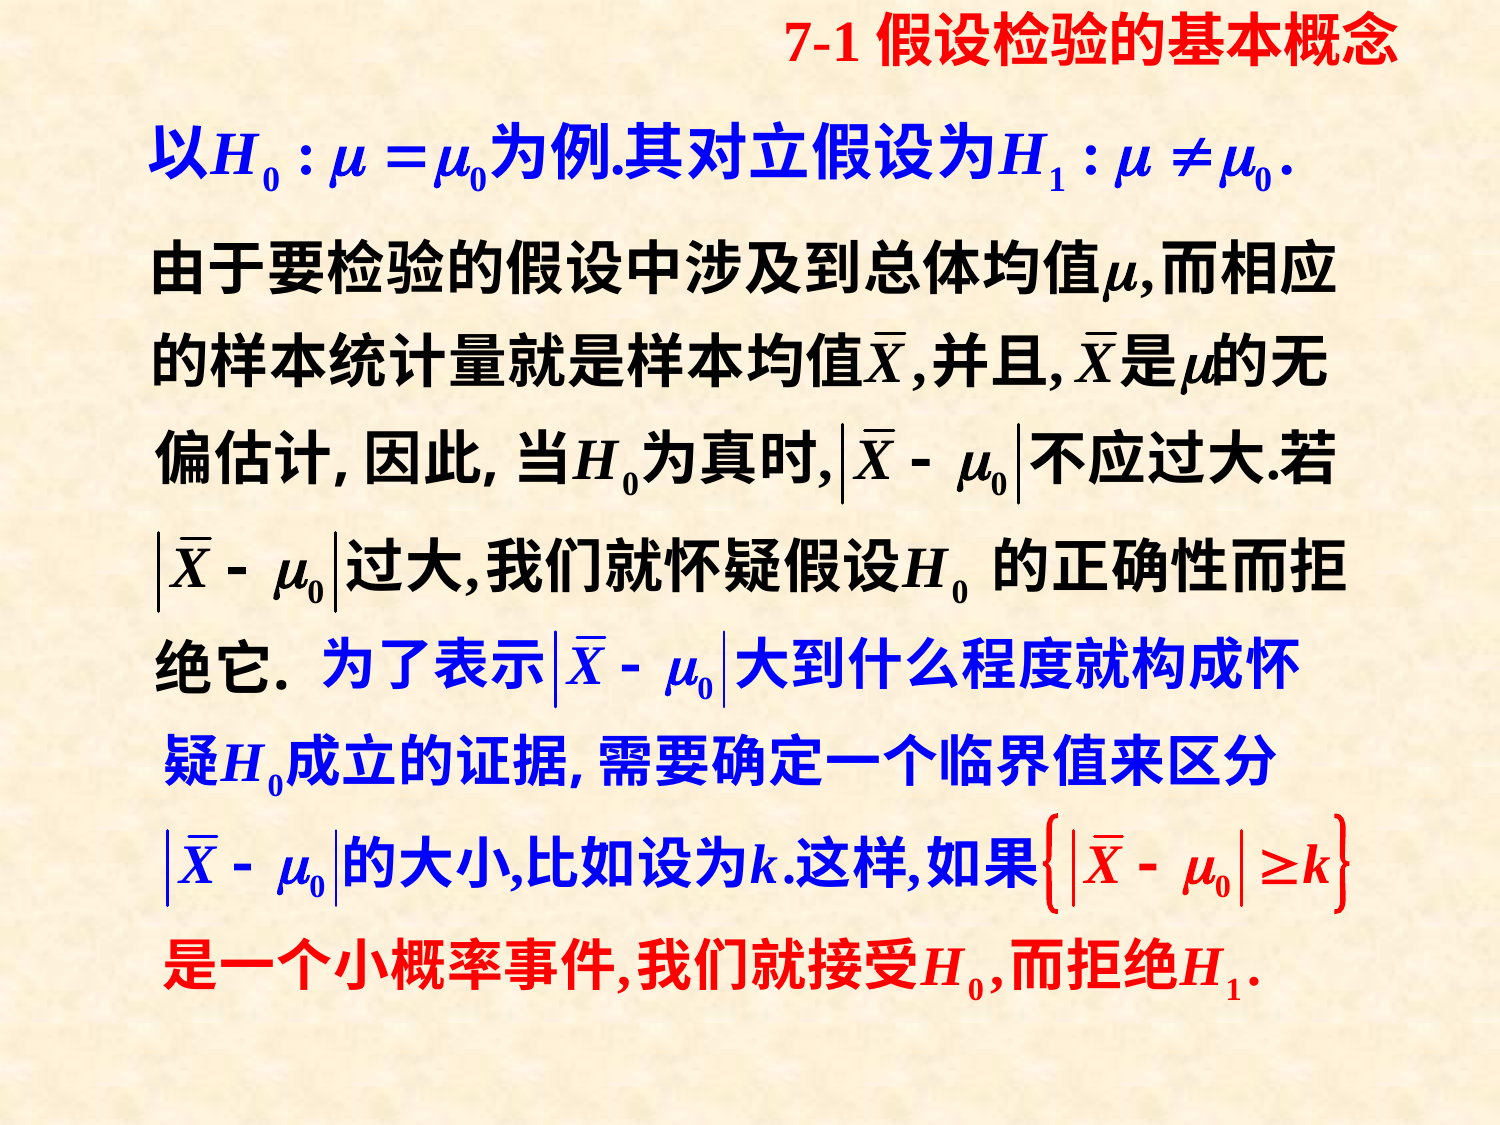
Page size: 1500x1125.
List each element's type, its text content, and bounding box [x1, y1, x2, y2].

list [147, 229, 1361, 705]
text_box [156, 621, 1370, 1014]
picture [0, 0, 1500, 1125]
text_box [147, 113, 1306, 207]
text_box 7-1假设检验的基本概念 [769, 0, 1415, 81]
